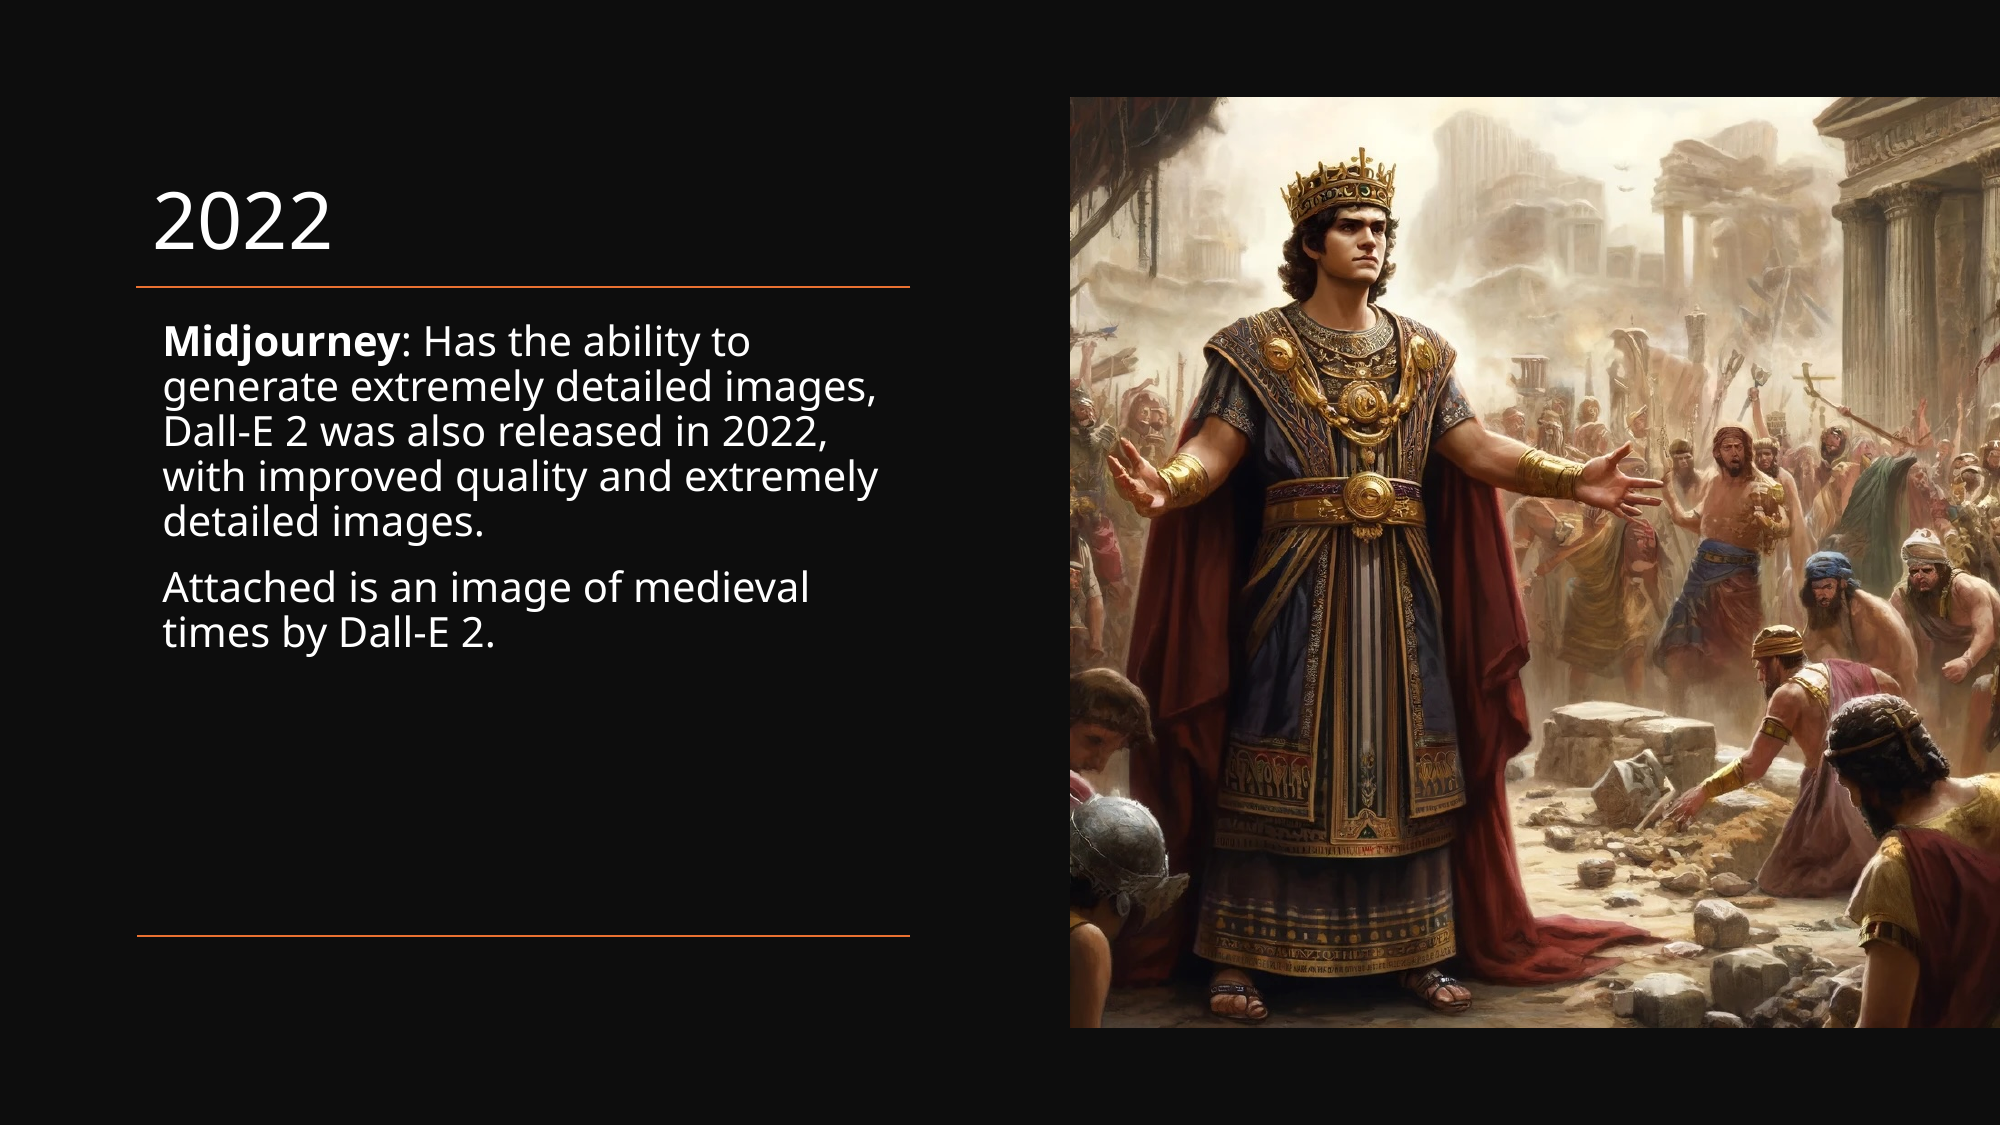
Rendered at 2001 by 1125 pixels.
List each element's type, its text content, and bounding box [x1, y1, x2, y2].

text_box [0, 0, 2000, 1125]
picture [1069, 97, 2000, 1028]
title 2022 [137, 73, 910, 275]
list Midjourney: Has the ability to generate extremely detailed images, Dall-E 2 was also released in 2022, with improved quality and extremely detailed images. Attached is an image of medieval times by Dall-E 2. [147, 313, 900, 912]
